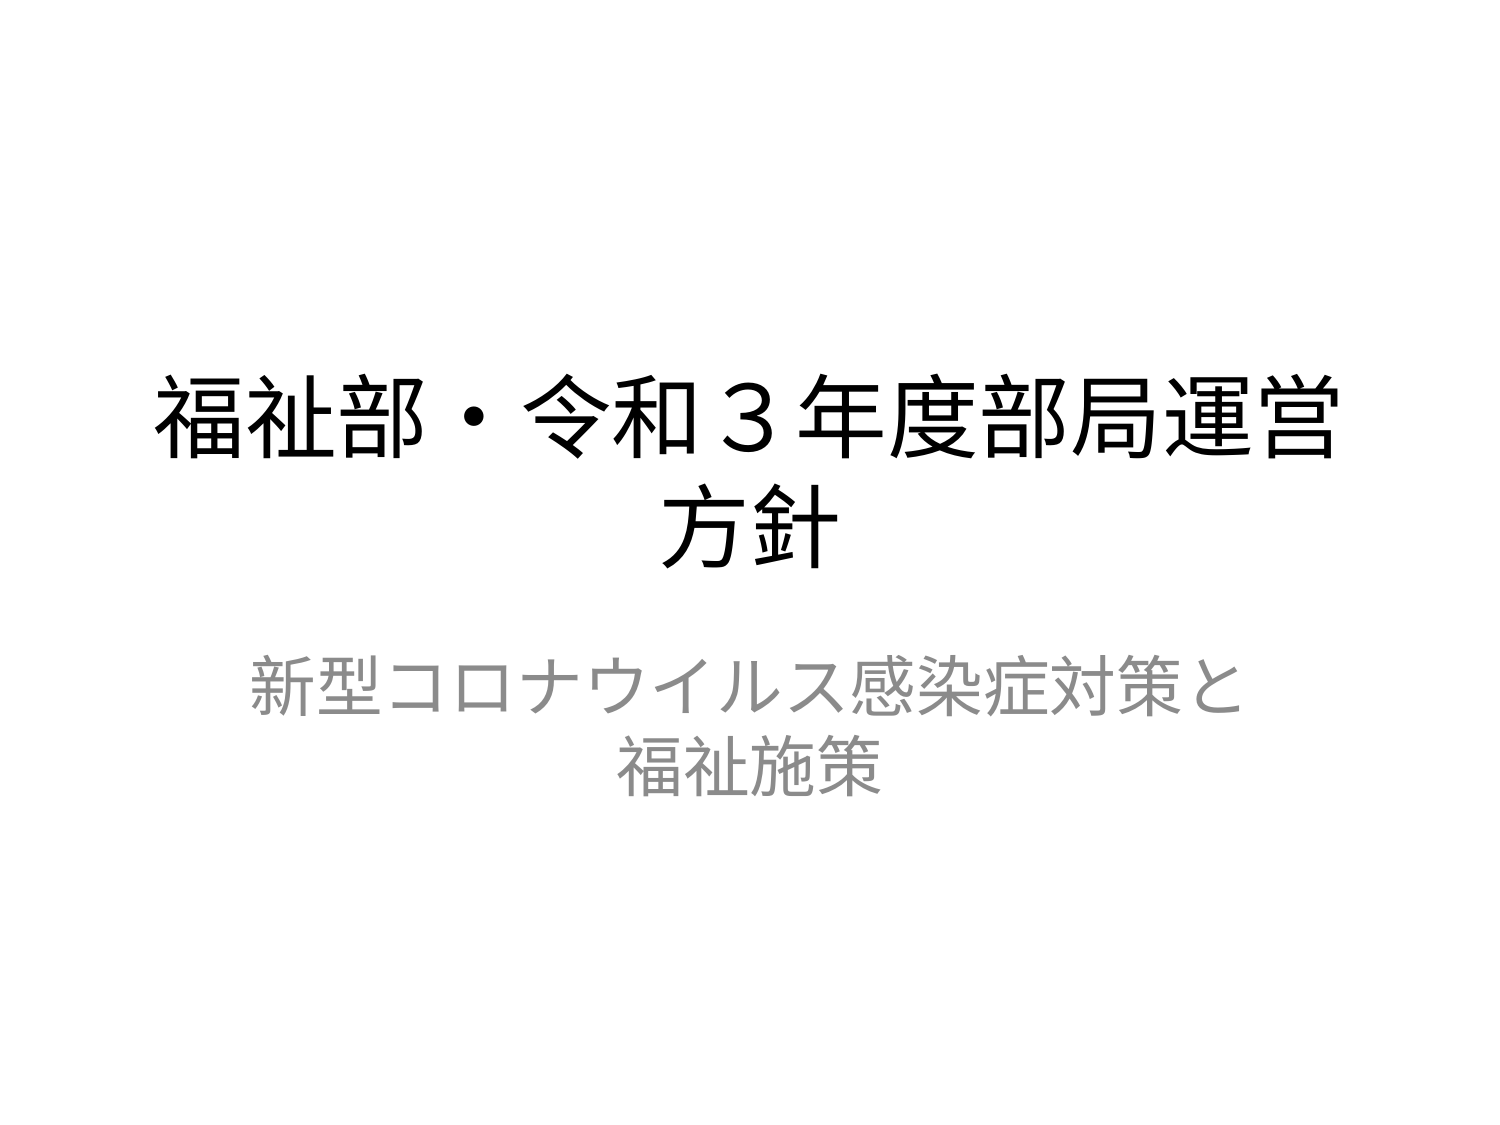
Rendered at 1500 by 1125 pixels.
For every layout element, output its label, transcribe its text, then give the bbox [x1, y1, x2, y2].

title 福祉部・令和３年度部局運営方針 [112, 349, 1388, 591]
subtitle 新型コロナウイルス感染症対策と福祉施策 [225, 637, 1275, 925]
